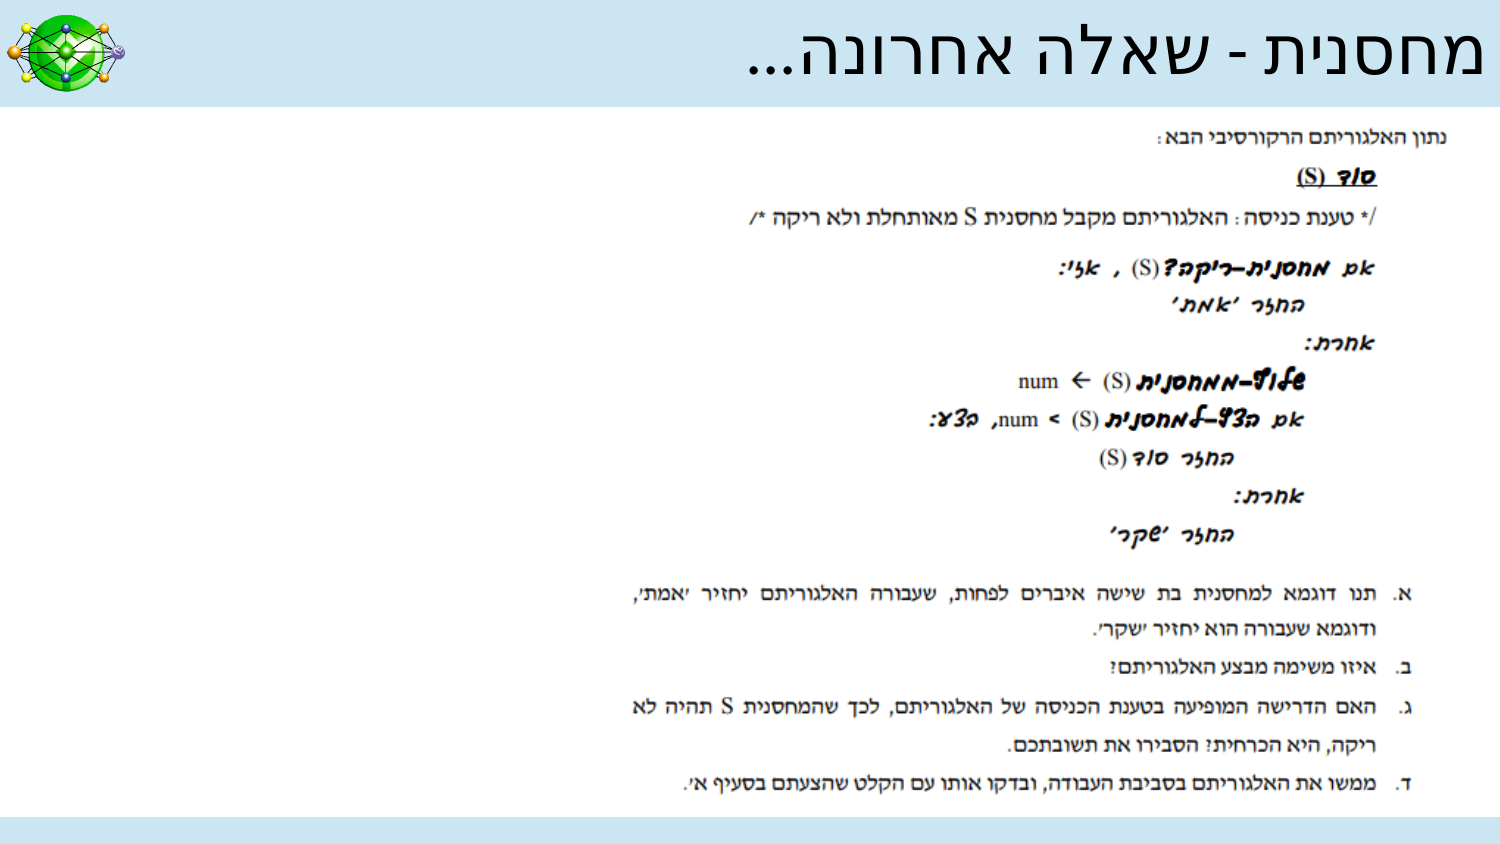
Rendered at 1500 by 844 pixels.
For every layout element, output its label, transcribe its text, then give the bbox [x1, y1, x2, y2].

picture [592, 122, 1460, 799]
picture [7, 14, 125, 92]
title מחסנית - שאלה אחרונה... [126, 0, 1500, 106]
